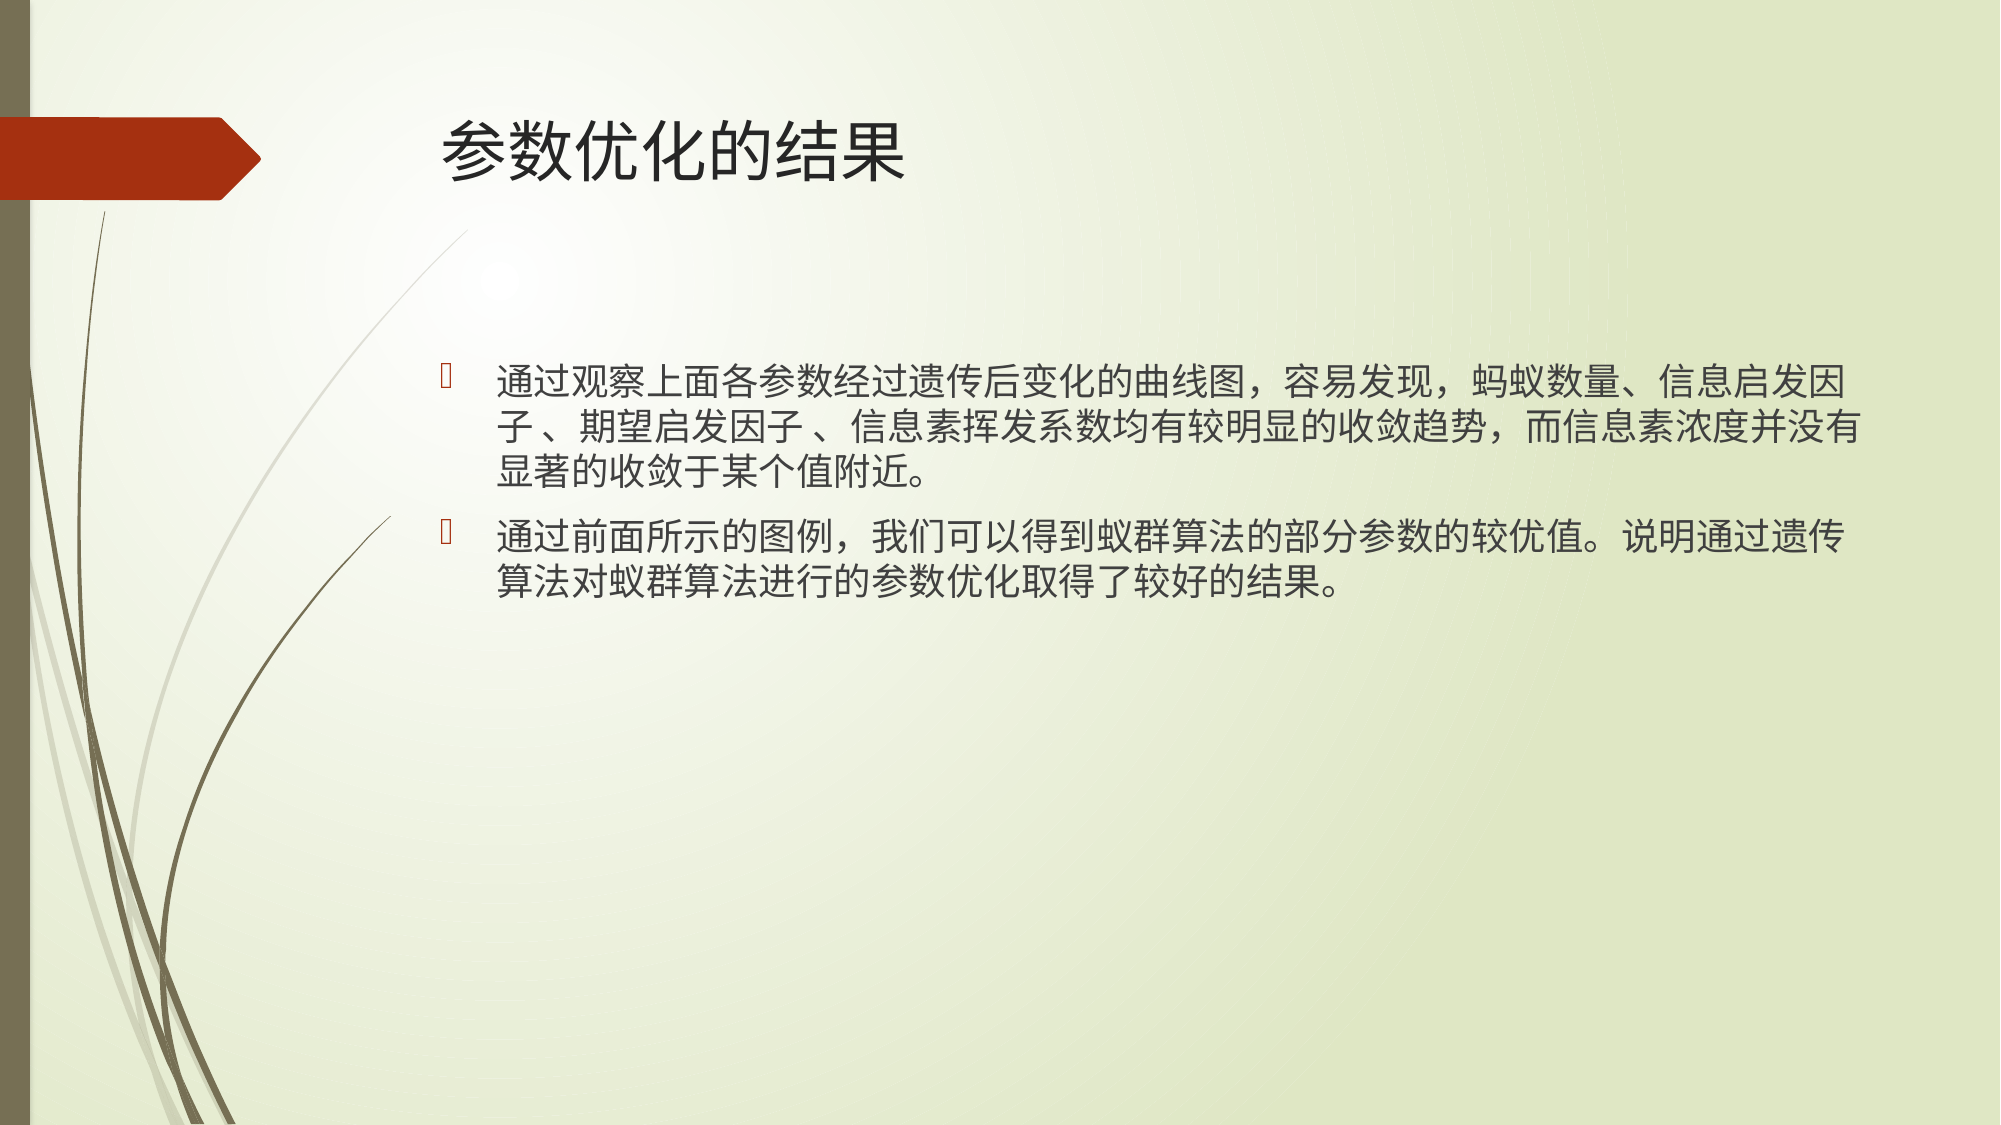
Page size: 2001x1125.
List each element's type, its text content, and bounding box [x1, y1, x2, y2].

list 通过观察上面各参数经过遗传后变化的曲线图，容易发现，蚂蚁数量、信息启发因子 、期望启发因子 、信息素挥发系数均有较明显的收敛趋势，而信息素浓度并没有显著的收敛于某个值附近。 通过前面所示的图例，我们可以得到蚁群算法的部分参数的较优值。说明通过遗传算法对蚁群算法进行的参数优化取得了较好的结果。 [424, 350, 1888, 970]
title 参数优化的结果 [425, 102, 1888, 313]
